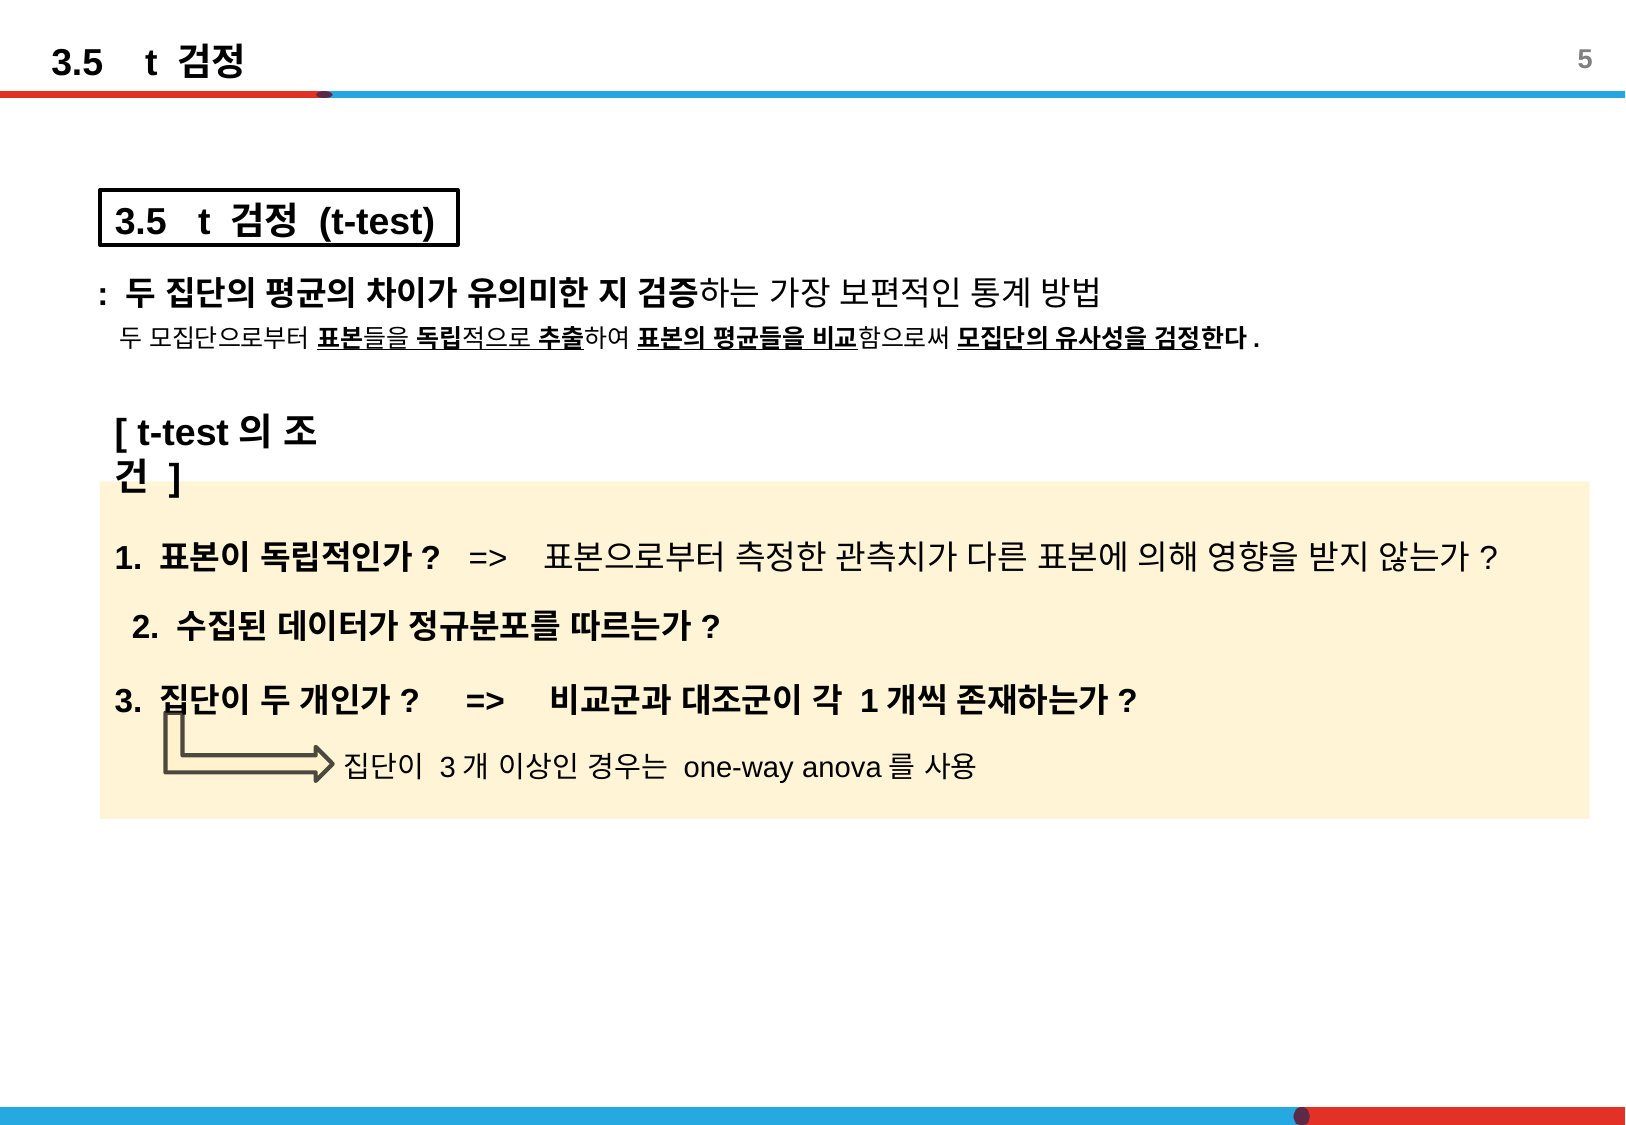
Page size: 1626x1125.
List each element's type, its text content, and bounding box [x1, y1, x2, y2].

text_box 3.5 t 검정 [36, 29, 713, 91]
text_box [ t-test의 조건 ] [99, 400, 399, 506]
text_box [163, 727, 328, 783]
text_box : 두 집단의 평균의 차이가 유의미한 지 검증하는 가장 보편적인 통계 방법 [82, 264, 1211, 320]
picture [0, 1107, 1625, 1125]
text_box 두 모집단으로부터 표본들을 독립적으로 추출하여 표본의 평균들을 비교함으로써 모집단의 유사성을 검정한다. [104, 314, 1595, 360]
text_box [98, 725, 1592, 821]
picture [0, 91, 1625, 98]
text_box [99, 508, 1606, 720]
text_box 집단이 3개 이상인 경우는 one-way anova를 사용 [328, 740, 995, 791]
text_box [98, 479, 1592, 508]
text_box 3.5 t 검정 (t-test) [99, 190, 458, 245]
text_box 5 [1517, 32, 1605, 82]
